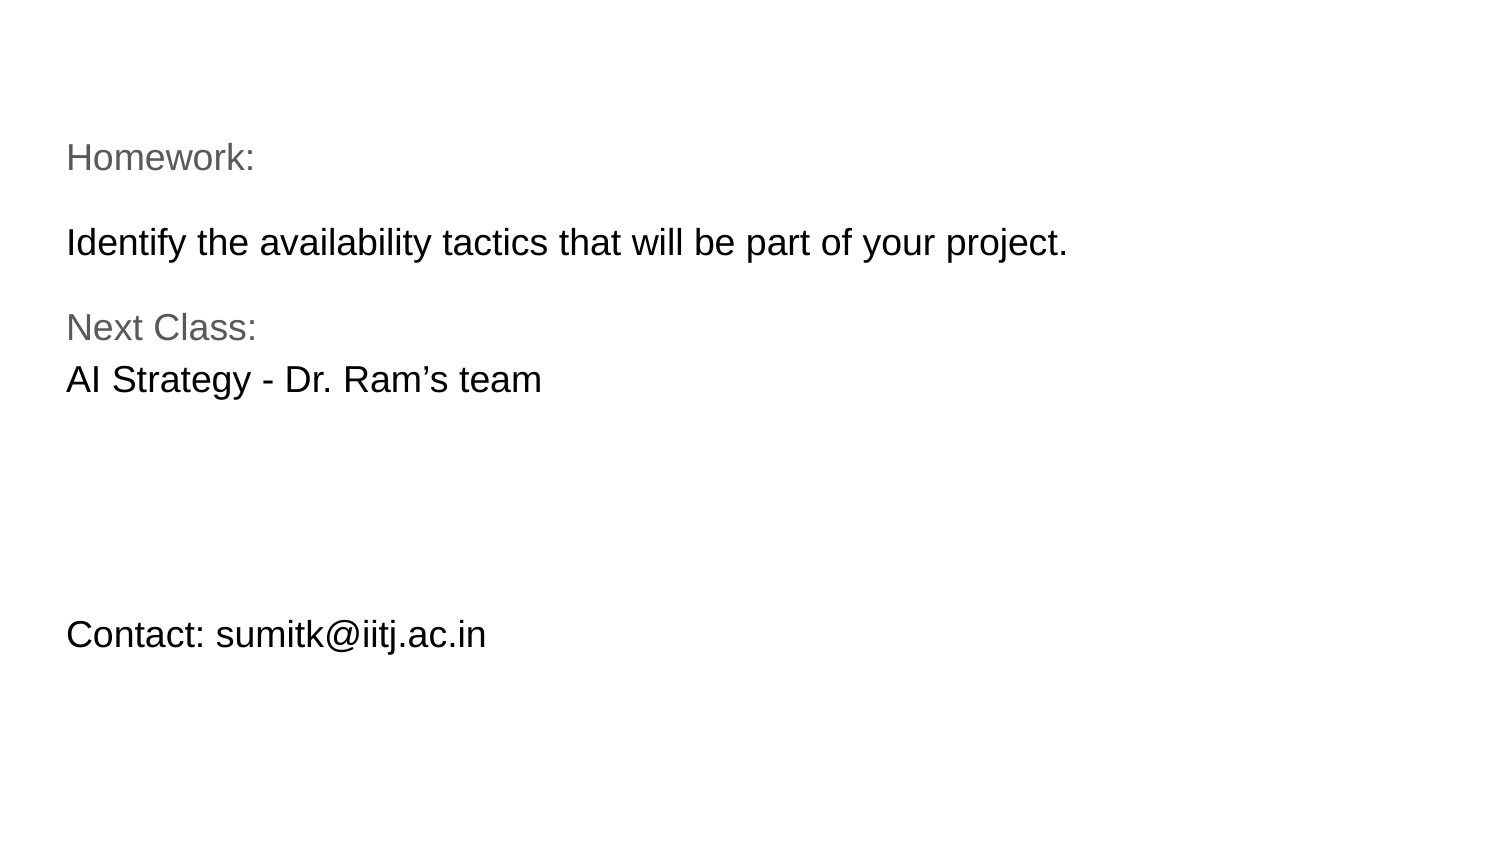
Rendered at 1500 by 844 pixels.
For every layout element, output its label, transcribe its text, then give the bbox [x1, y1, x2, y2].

list Homework: Identify the availability tactics that will be part of your project. Next Class: AI Strategy - Dr. Ram’s team Contact: sumitk@iitj.ac.in [51, 111, 1449, 672]
